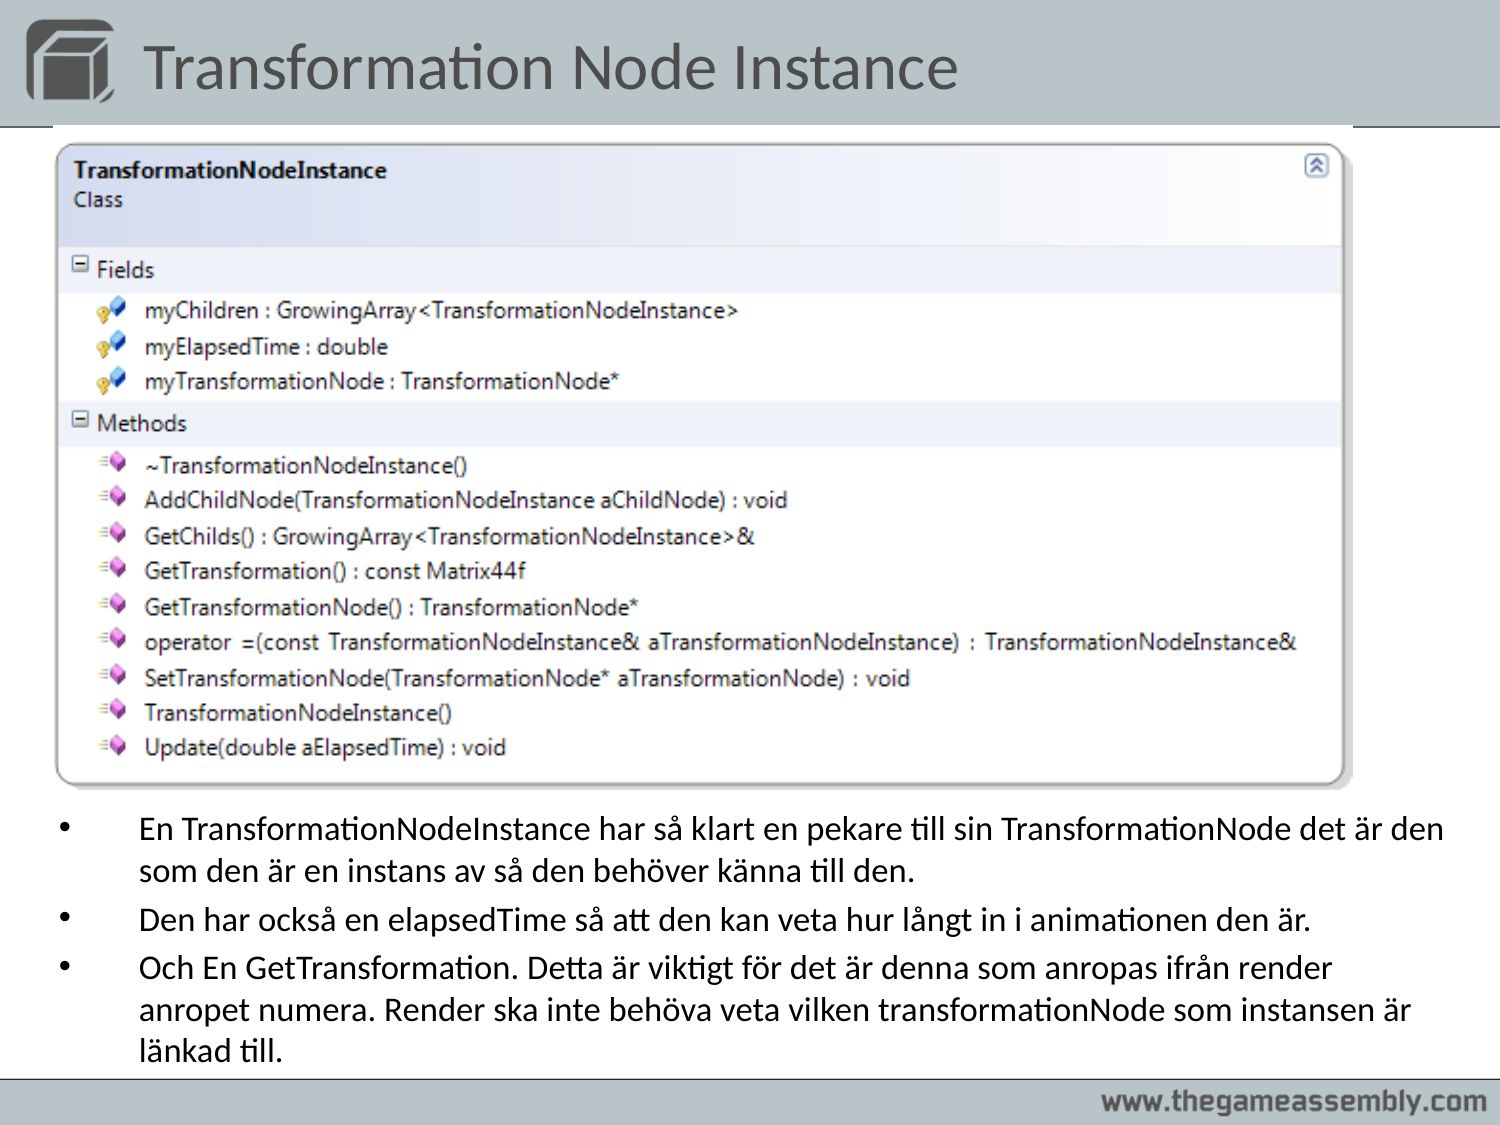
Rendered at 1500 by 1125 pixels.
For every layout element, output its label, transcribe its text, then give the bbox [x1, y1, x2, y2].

list En TransformationNodeInstance har så klart en pekare till sin TransformationNode det är den som den är en instans av så den behöver känna till den. Den har också en elapsedTime så att den kan veta hur långt in i animationen den är. Och En GetTransformation. Detta är viktigt för det är denna som anropas ifrån render anropet numera. Render ska inte behöva veta vilken transformationNode som instansen är länkad till. [35, 798, 1465, 1079]
title Transformation Node Instance [128, 0, 1500, 126]
picture [0, 0, 1500, 1125]
